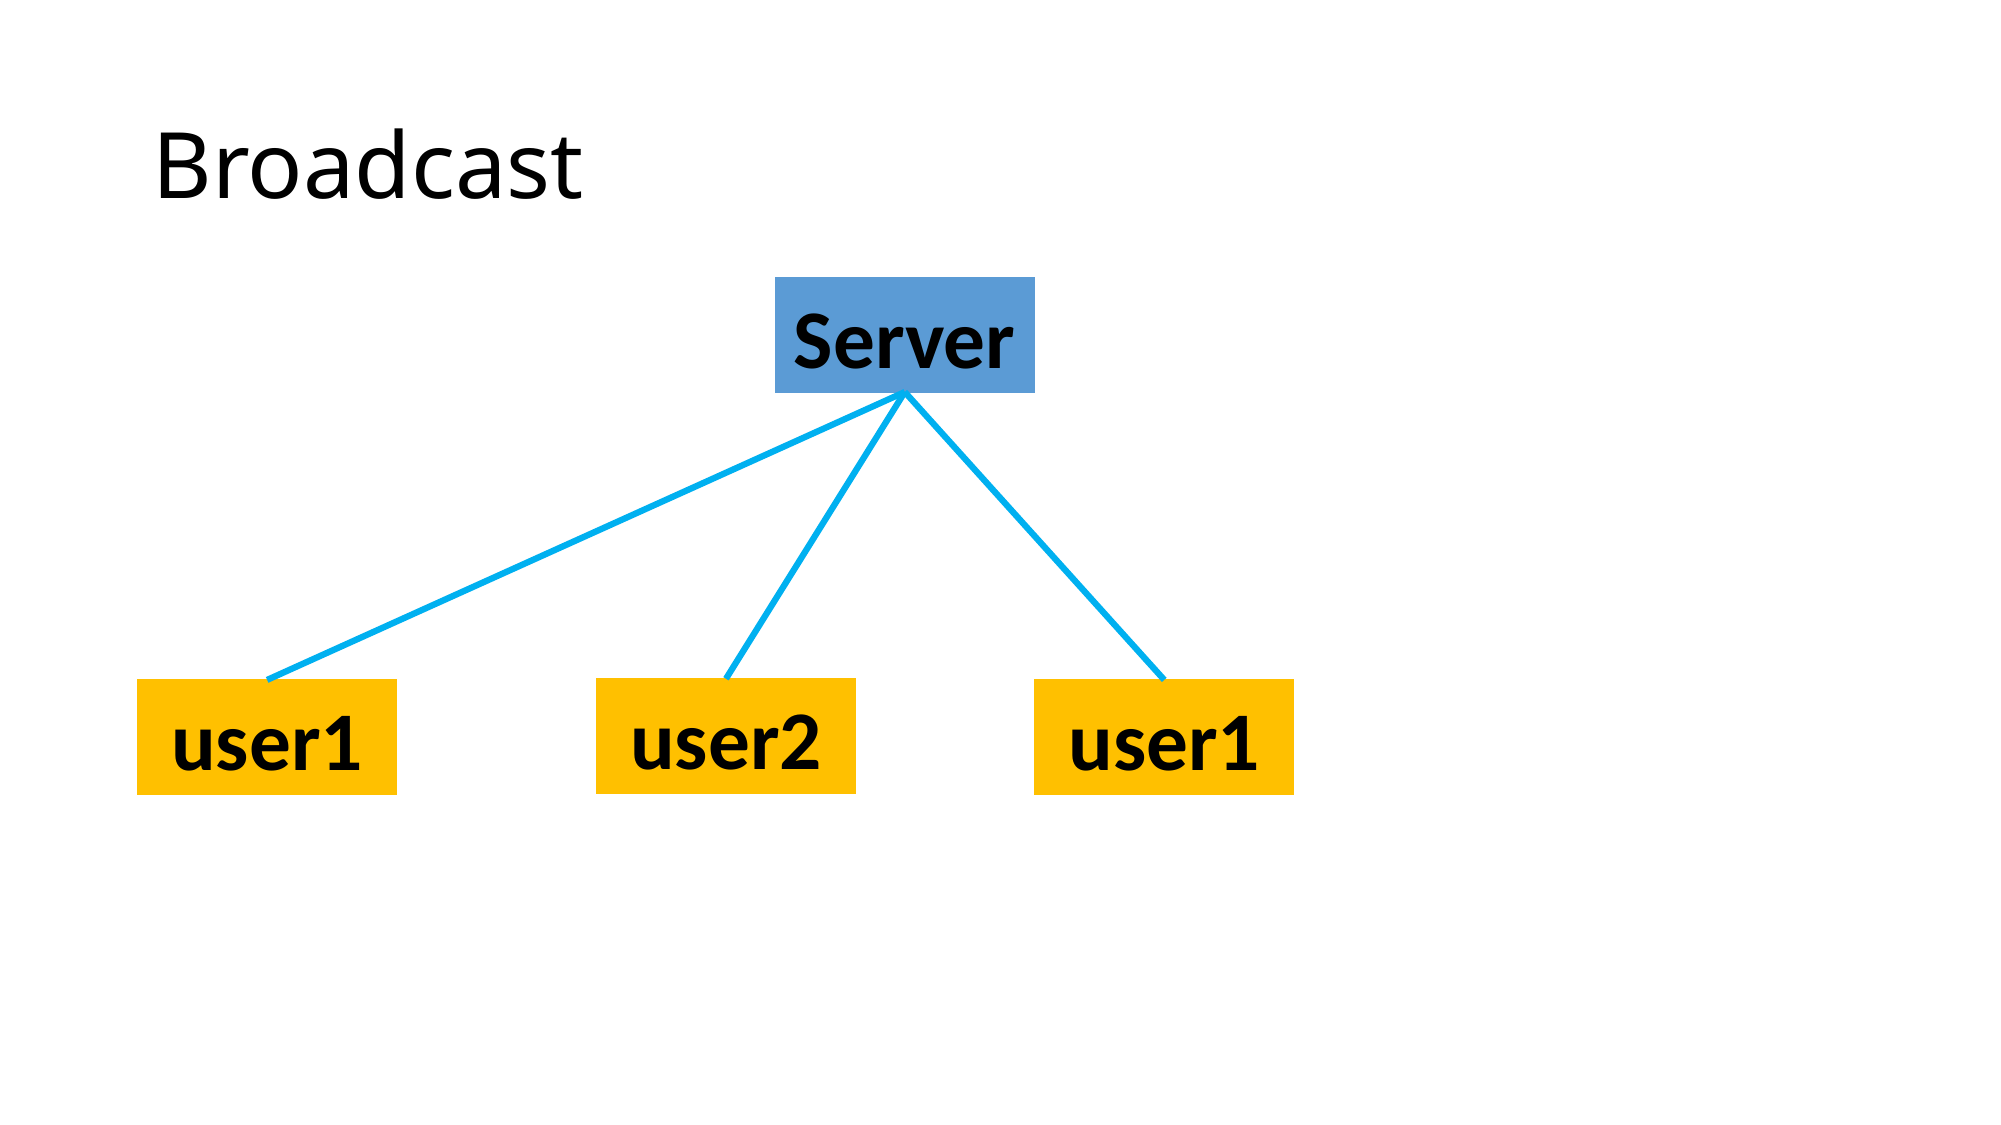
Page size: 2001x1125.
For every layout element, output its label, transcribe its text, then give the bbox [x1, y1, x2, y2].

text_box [267, 393, 904, 680]
text_box Server [775, 277, 1035, 393]
title Broadcast [137, 59, 1863, 278]
text_box user1 [1034, 679, 1294, 795]
text_box user1 [137, 679, 397, 795]
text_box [904, 393, 1165, 680]
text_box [725, 393, 904, 679]
text_box user2 [596, 680, 856, 794]
